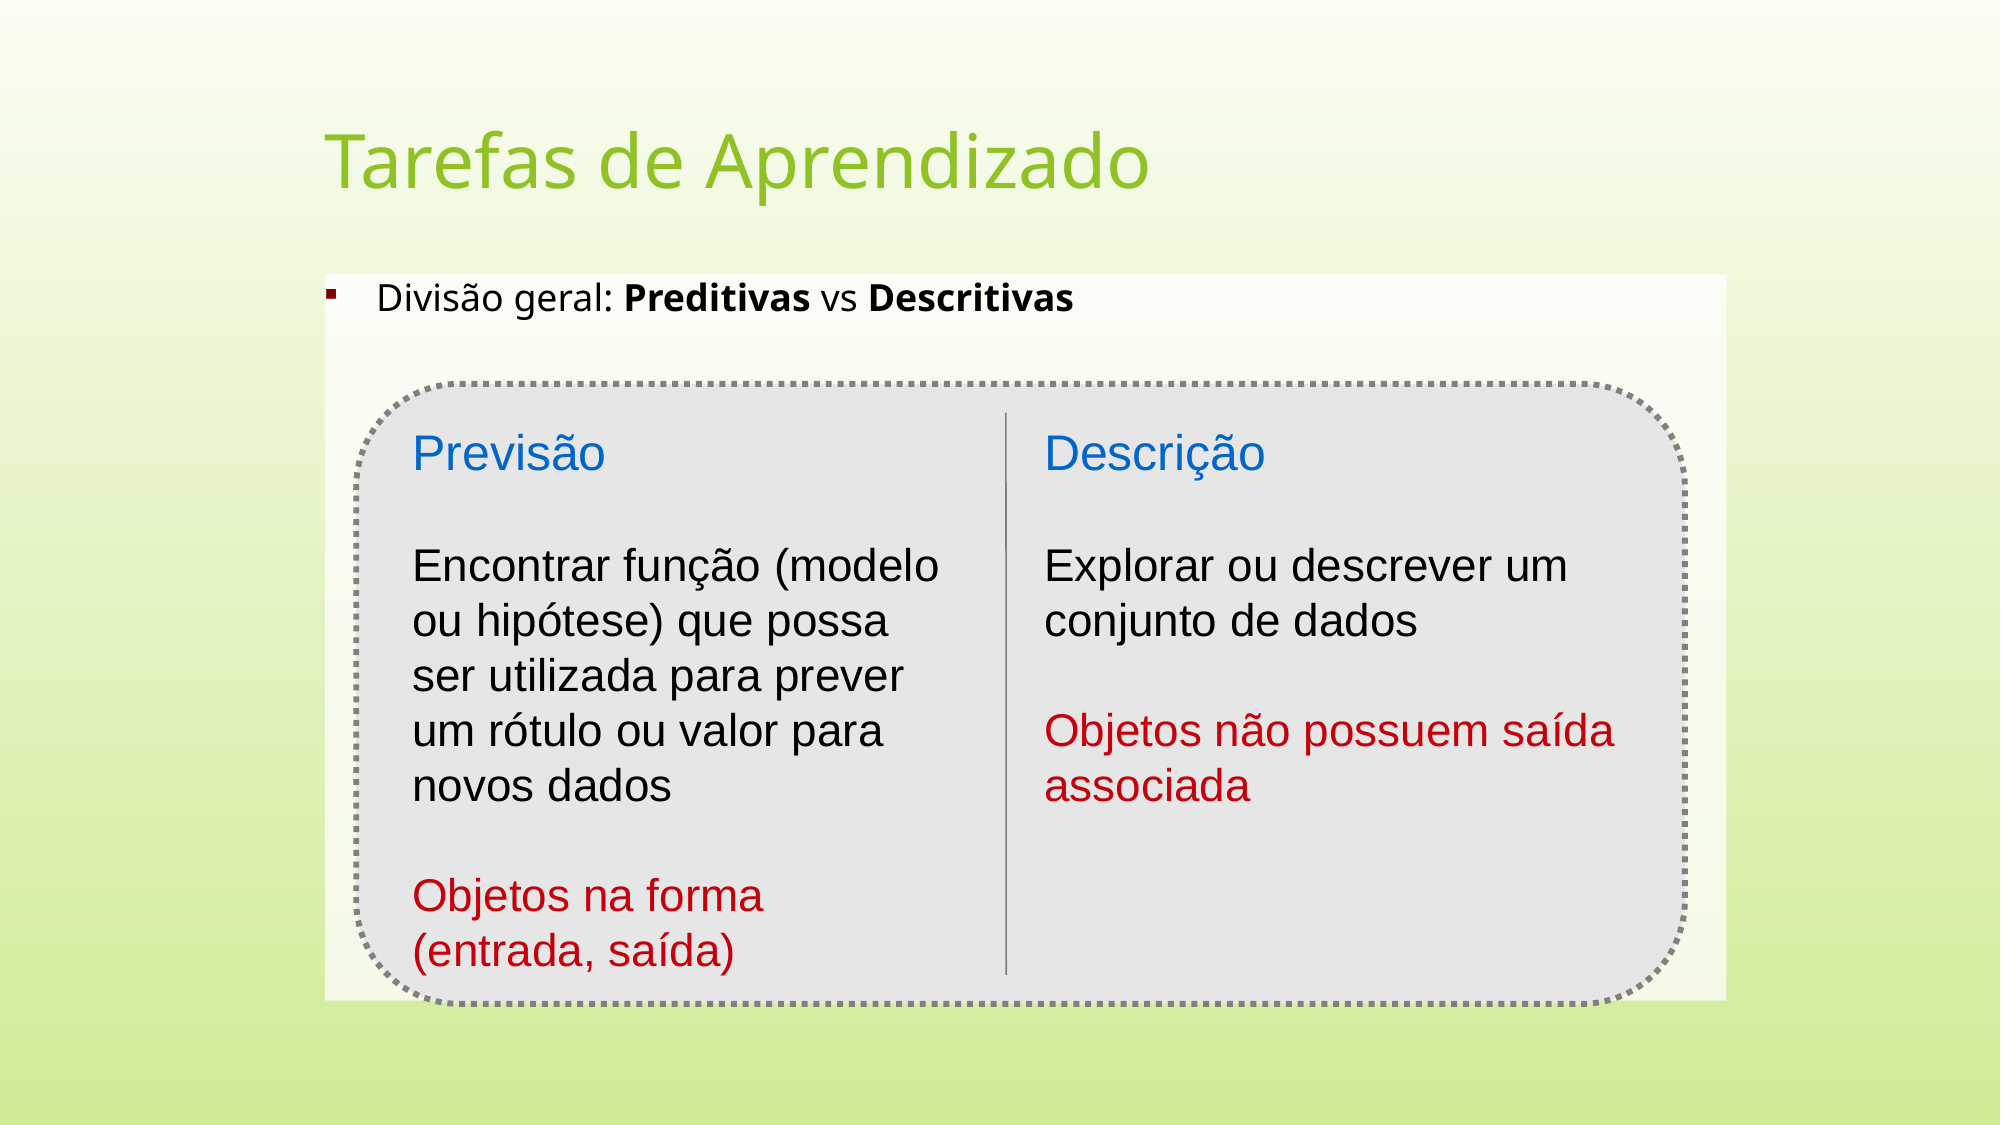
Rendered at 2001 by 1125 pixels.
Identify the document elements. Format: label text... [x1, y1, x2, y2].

text_box Previsão Encontrar função (modelo ou hipótese) que possa ser utilizada para prever um rótulo ou valor para novos dados Objetos na forma (entrada, saída)‏ [397, 413, 959, 983]
list Divisão geral: Preditivas vs Descritivas [324, 274, 1727, 1001]
text_box Descrição Explorar ou descrever um conjunto de dados Objetos não possuem saída associada [1029, 413, 1638, 916]
text_box [356, 383, 1685, 1004]
title Tarefas de Aprendizado [324, 52, 1673, 264]
